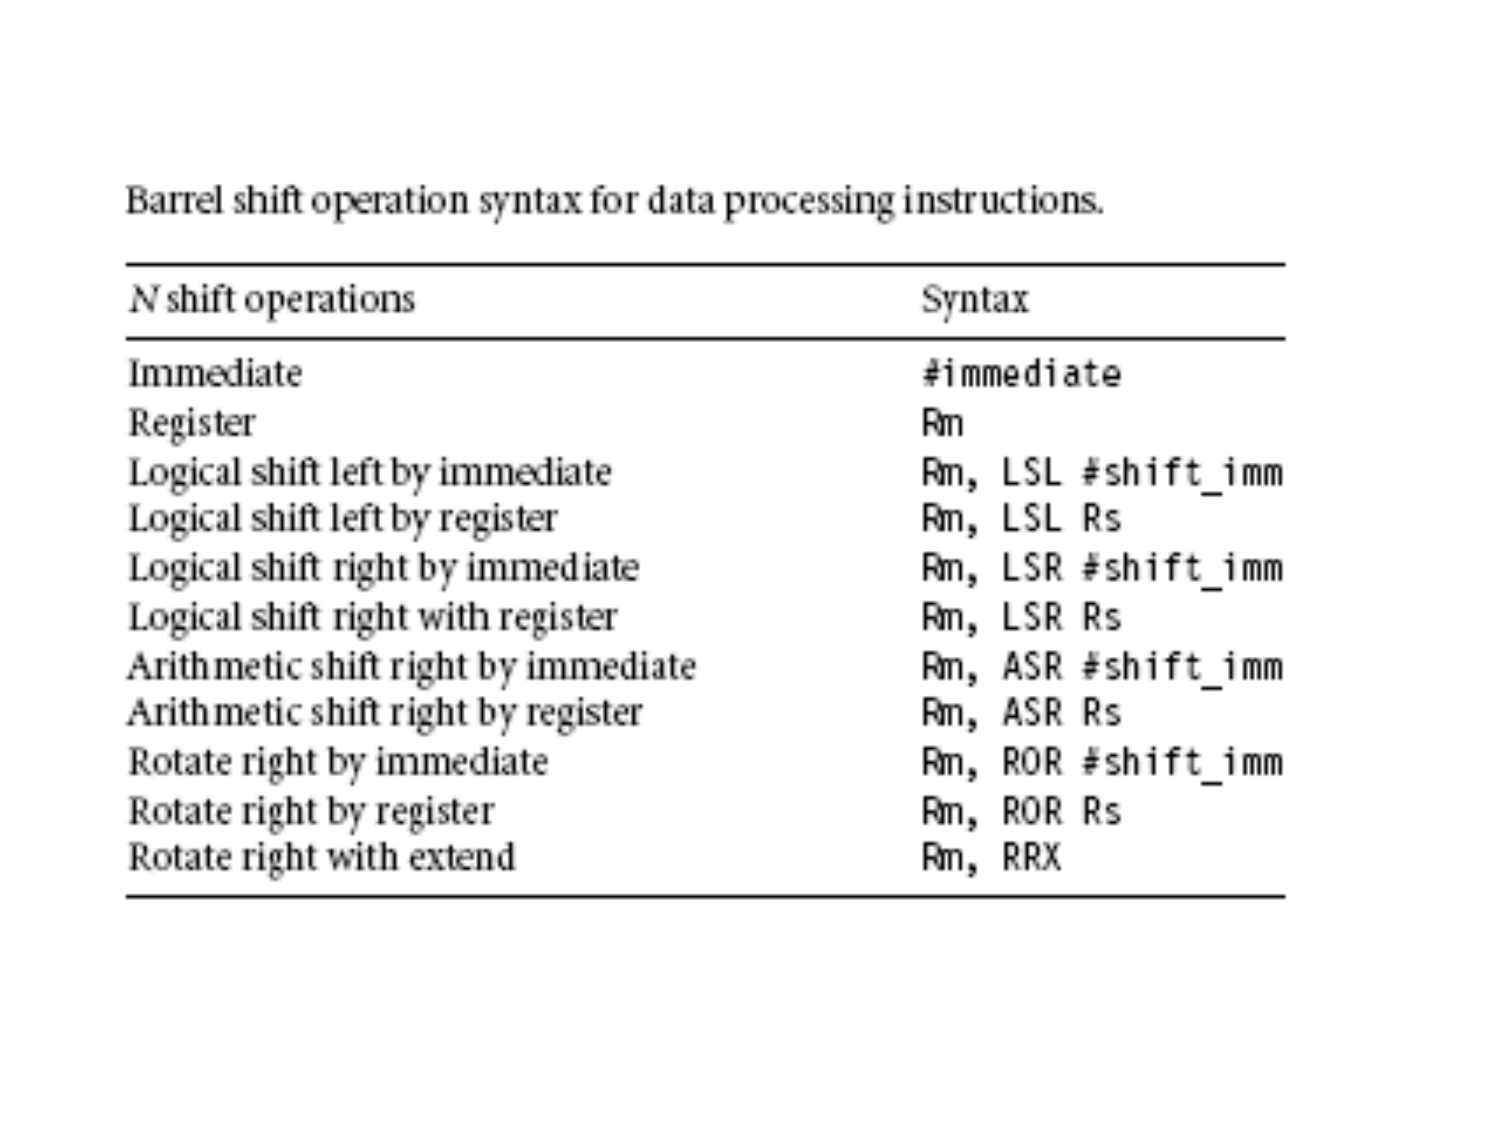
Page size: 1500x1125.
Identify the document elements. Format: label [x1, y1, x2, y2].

list [99, 137, 1351, 988]
